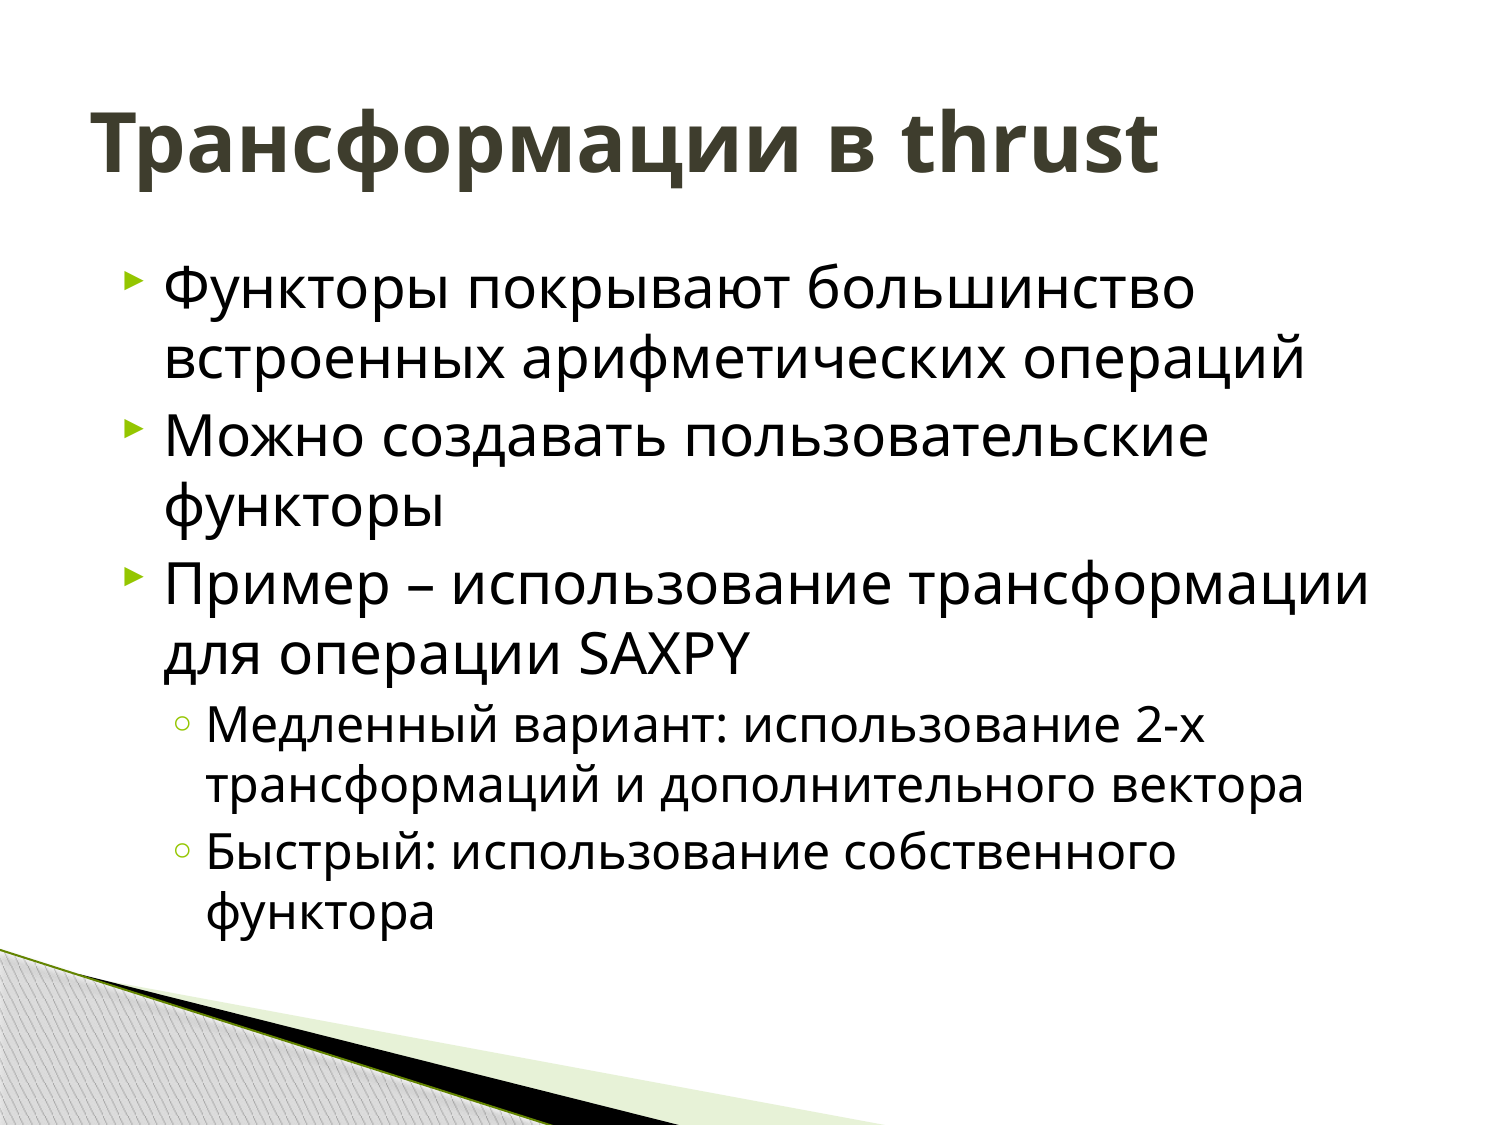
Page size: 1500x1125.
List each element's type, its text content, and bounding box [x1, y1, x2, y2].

title Трансформации в thrust [75, 45, 1425, 233]
list Функторы покрывают большинство встроенных арифметических операций Можно создавать пользовательские функторы Пример – использование трансформации для операции SAXPY Медленный вариант: использование 2-х трансформаций и дополнительного вектора Быстрый: использование собственного функтора [88, 243, 1425, 976]
